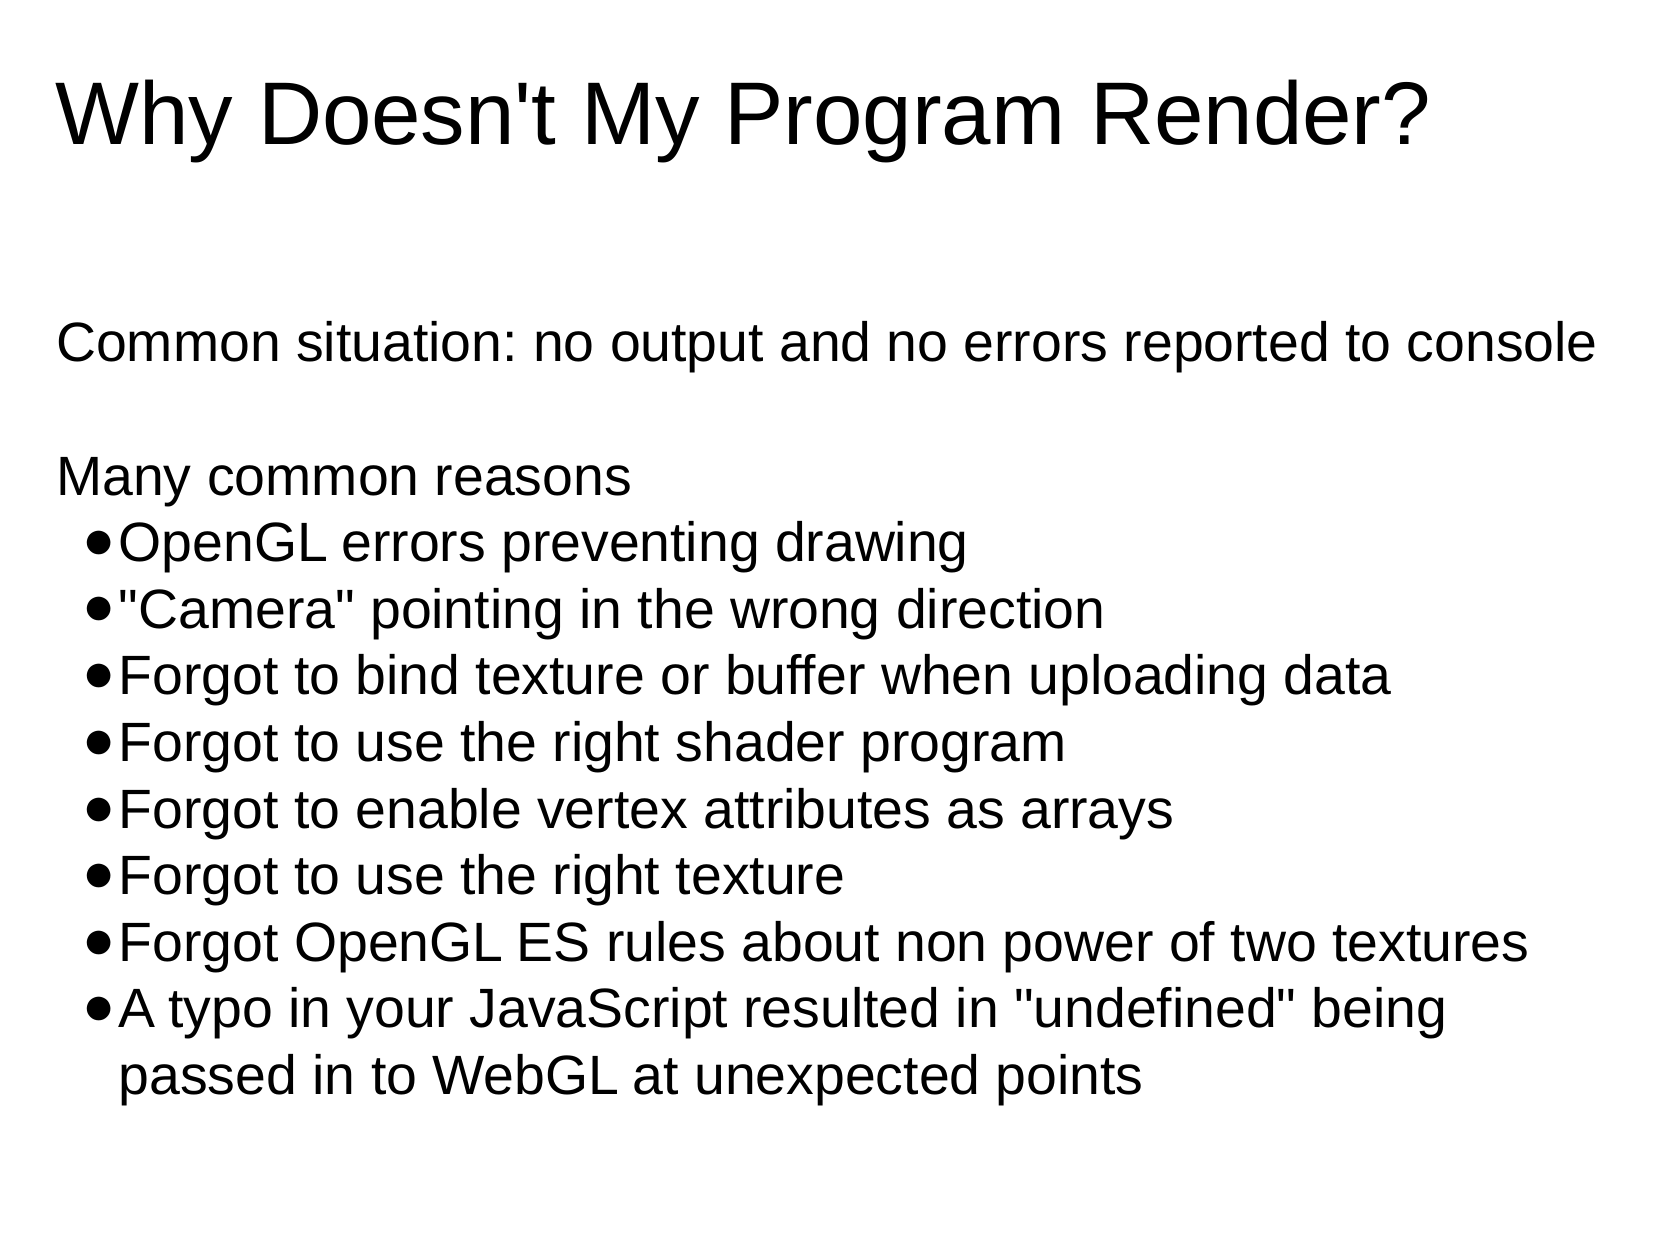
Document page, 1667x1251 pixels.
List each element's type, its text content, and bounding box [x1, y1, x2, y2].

title Why Doesn't My Program Render? [49, 49, 1629, 211]
list Common situation: no output and no errors reported to console Many common reasons OpenGL errors preventing drawing "Camera" pointing in the wrong direction Forgot to bind texture or buffer when uploading data Forgot to use the right shader program Forgot to enable vertex attributes as arrays Forgot to use the right texture Forgot OpenGL ES rules about non power of two textures A typo in your JavaScript resulted in "undefined" being passed in to WebGL at unexpected points [50, 300, 1630, 1213]
